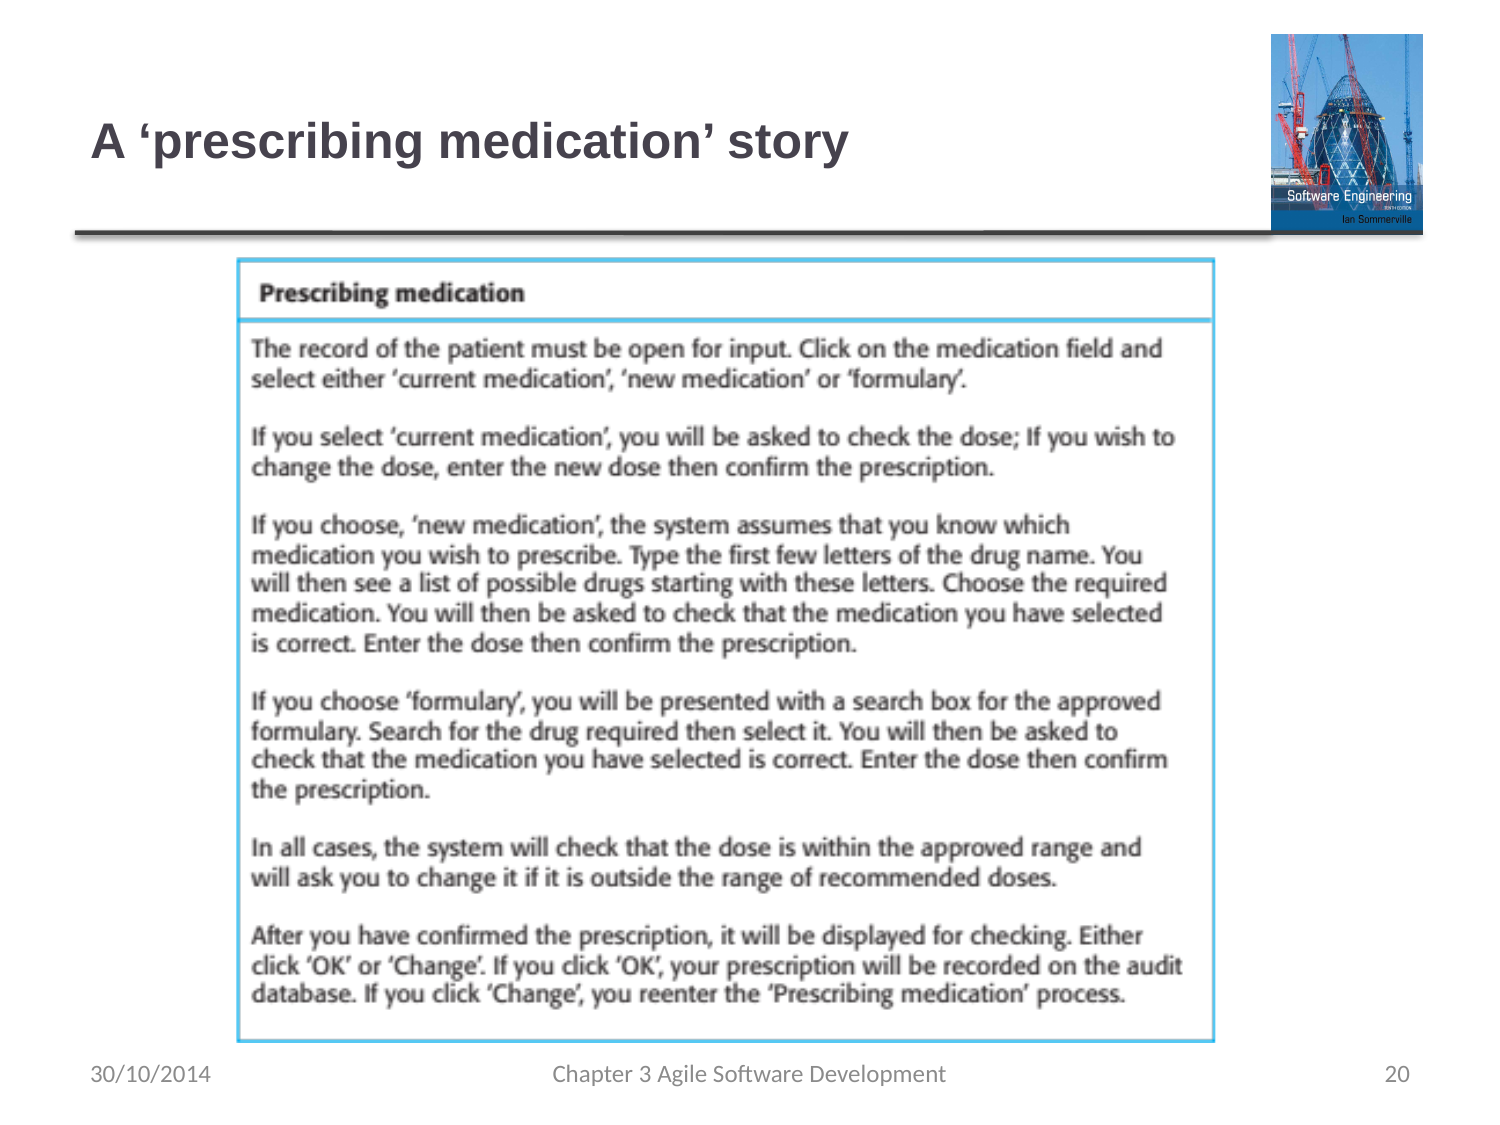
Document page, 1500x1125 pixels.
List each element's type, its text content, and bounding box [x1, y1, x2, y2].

picture [1271, 34, 1423, 230]
slide_number 20 [1074, 1042, 1425, 1103]
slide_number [75, 1042, 425, 1103]
picture [236, 256, 1216, 1043]
title A ‘prescribing medication’ story [74, 44, 1272, 233]
footer Chapter 3 Agile Software Development [512, 1051, 988, 1103]
